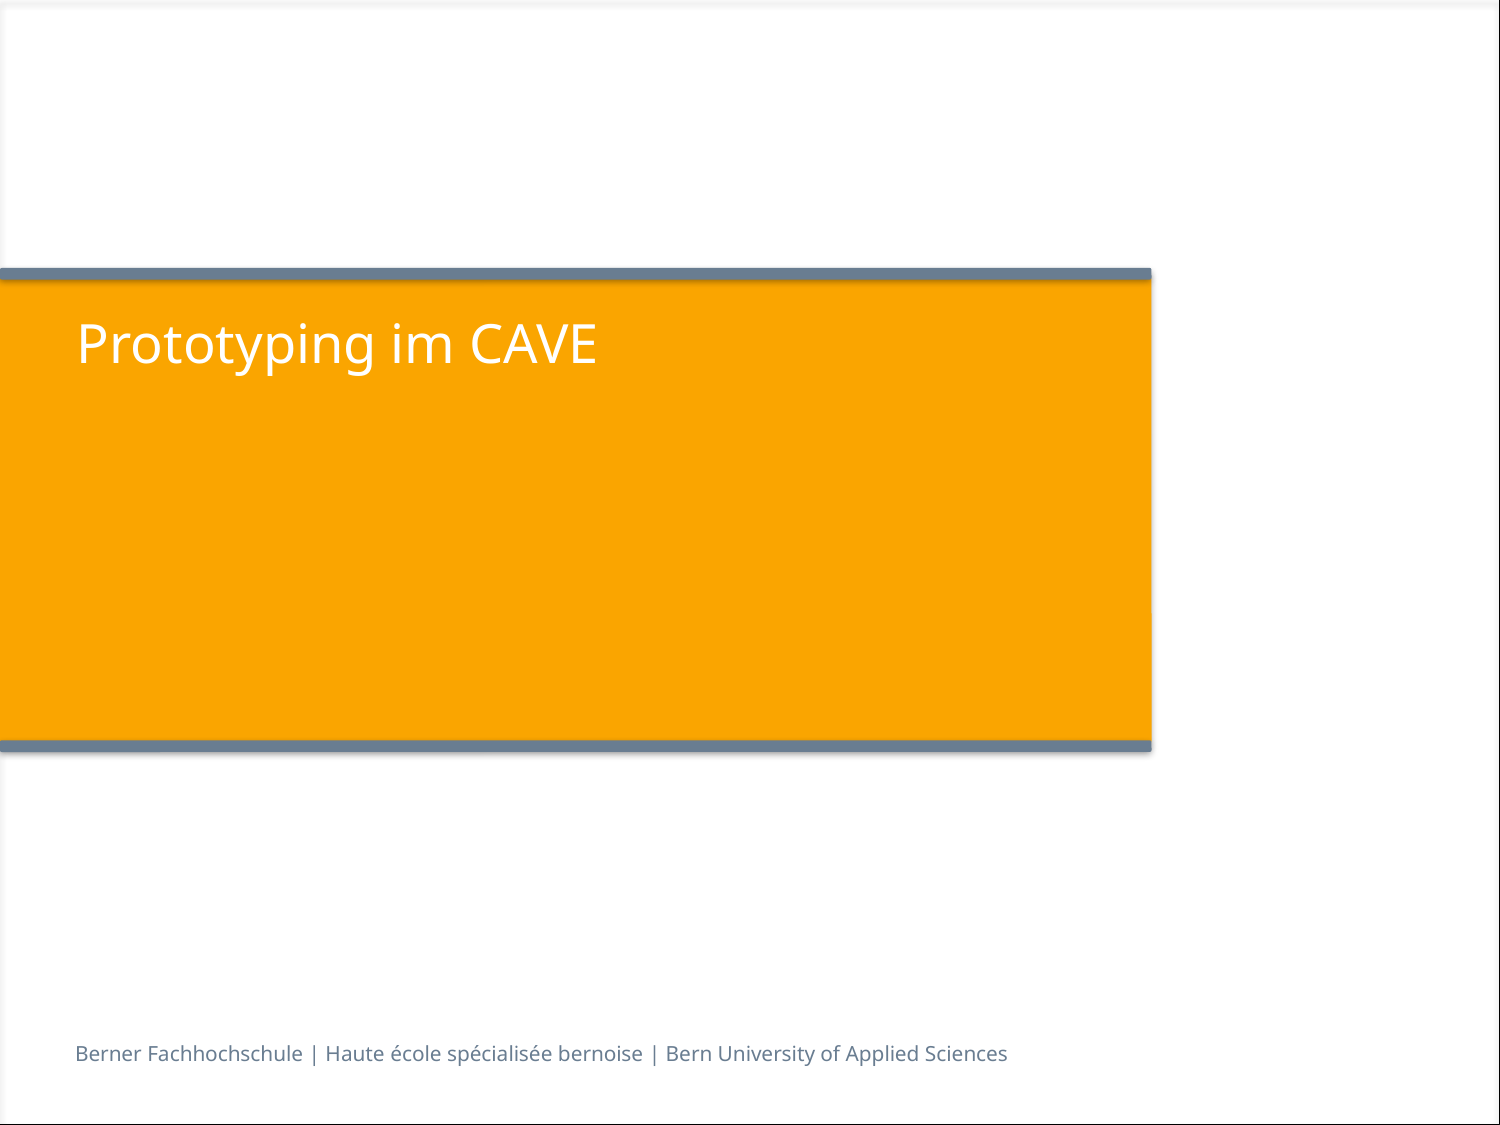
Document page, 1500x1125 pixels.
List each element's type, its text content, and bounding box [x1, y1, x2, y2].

title Prototyping im CAVE [76, 301, 1146, 390]
